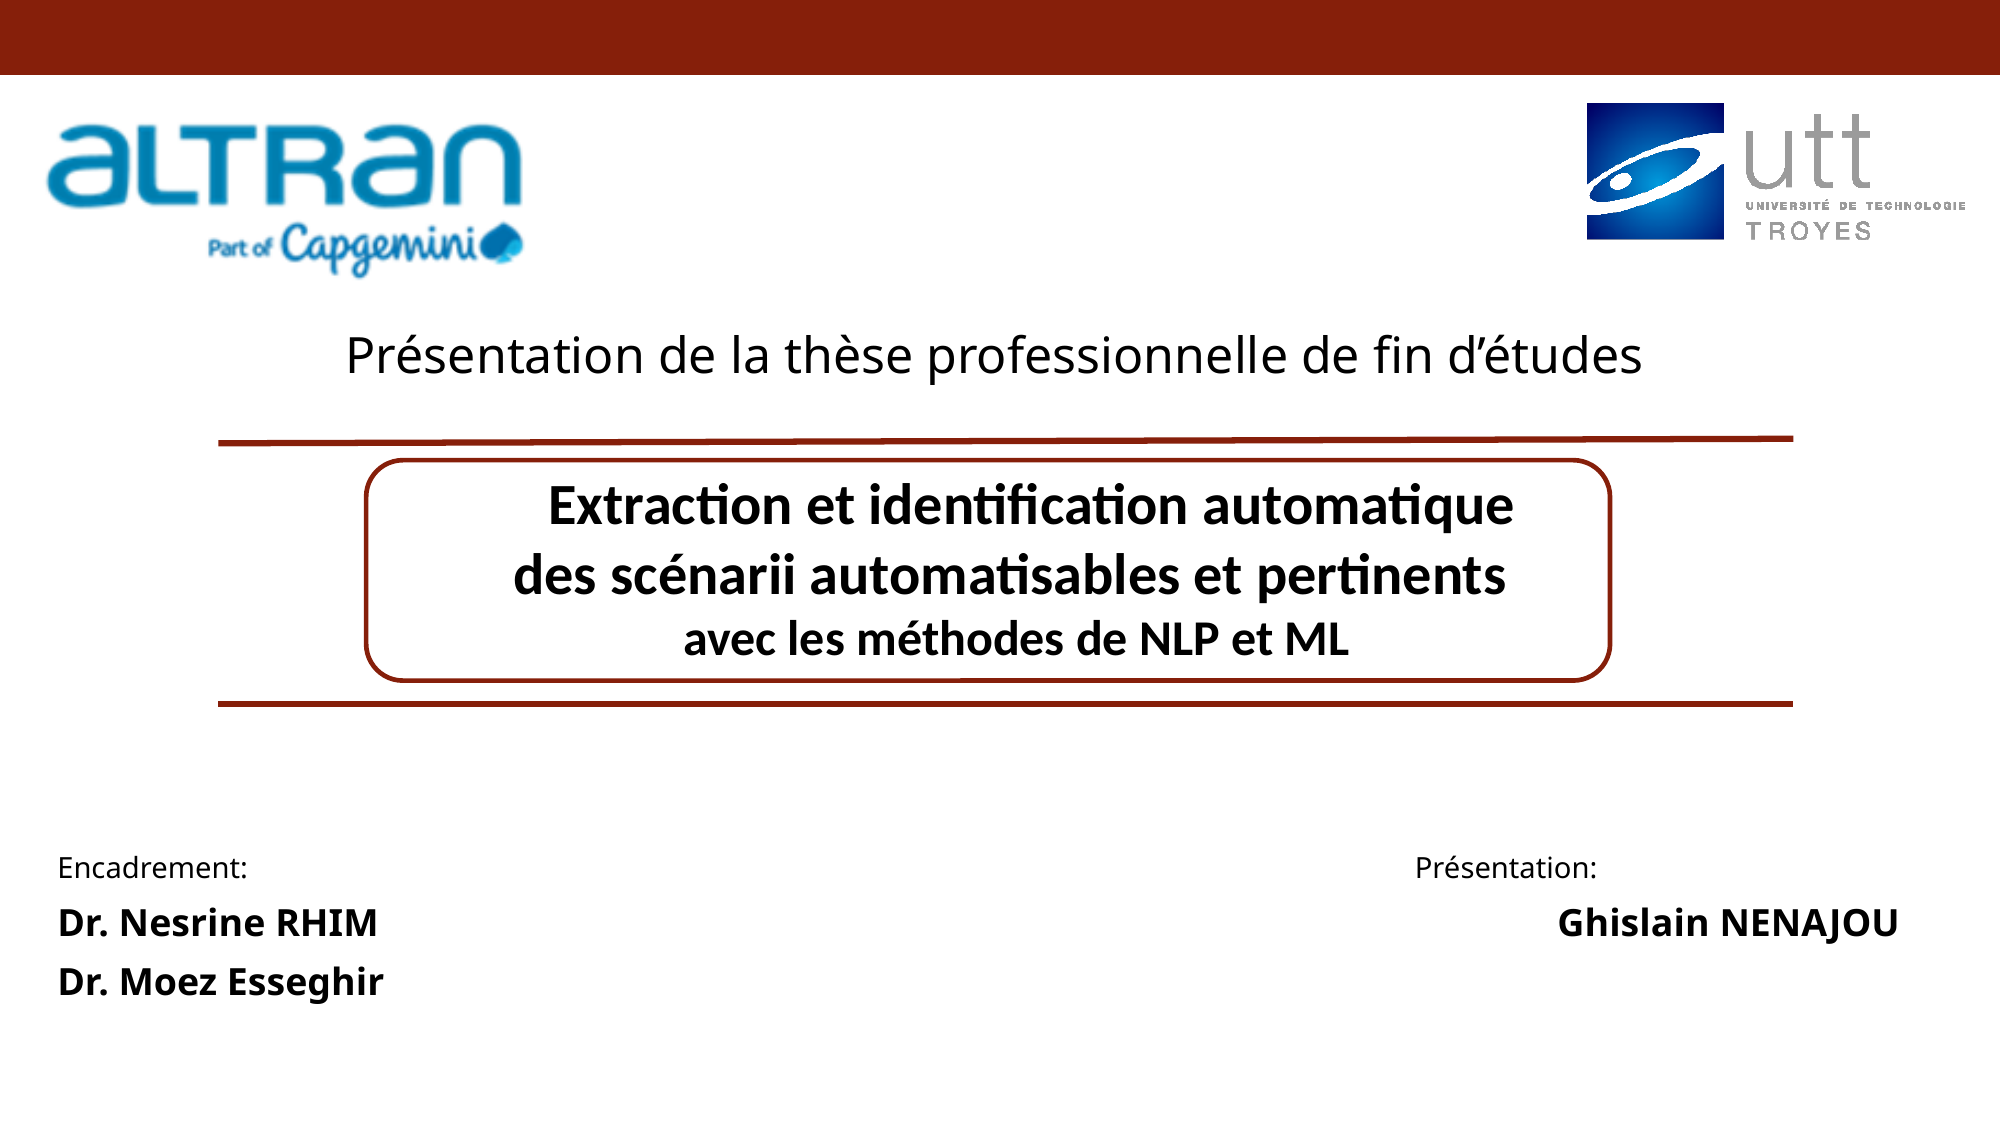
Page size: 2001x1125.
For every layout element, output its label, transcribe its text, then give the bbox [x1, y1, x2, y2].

picture [25, 88, 591, 298]
picture [1587, 103, 1965, 241]
text_box [365, 459, 1612, 682]
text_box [218, 438, 1794, 444]
text_box [0, 0, 2000, 75]
text_box Présentation de la thèse professionnelle de fin d’études Encadrement: Présentation: Dr. Nesrine RHIM Ghislain NENAJOU Dr. Moez Esseghir [42, 299, 1948, 1094]
